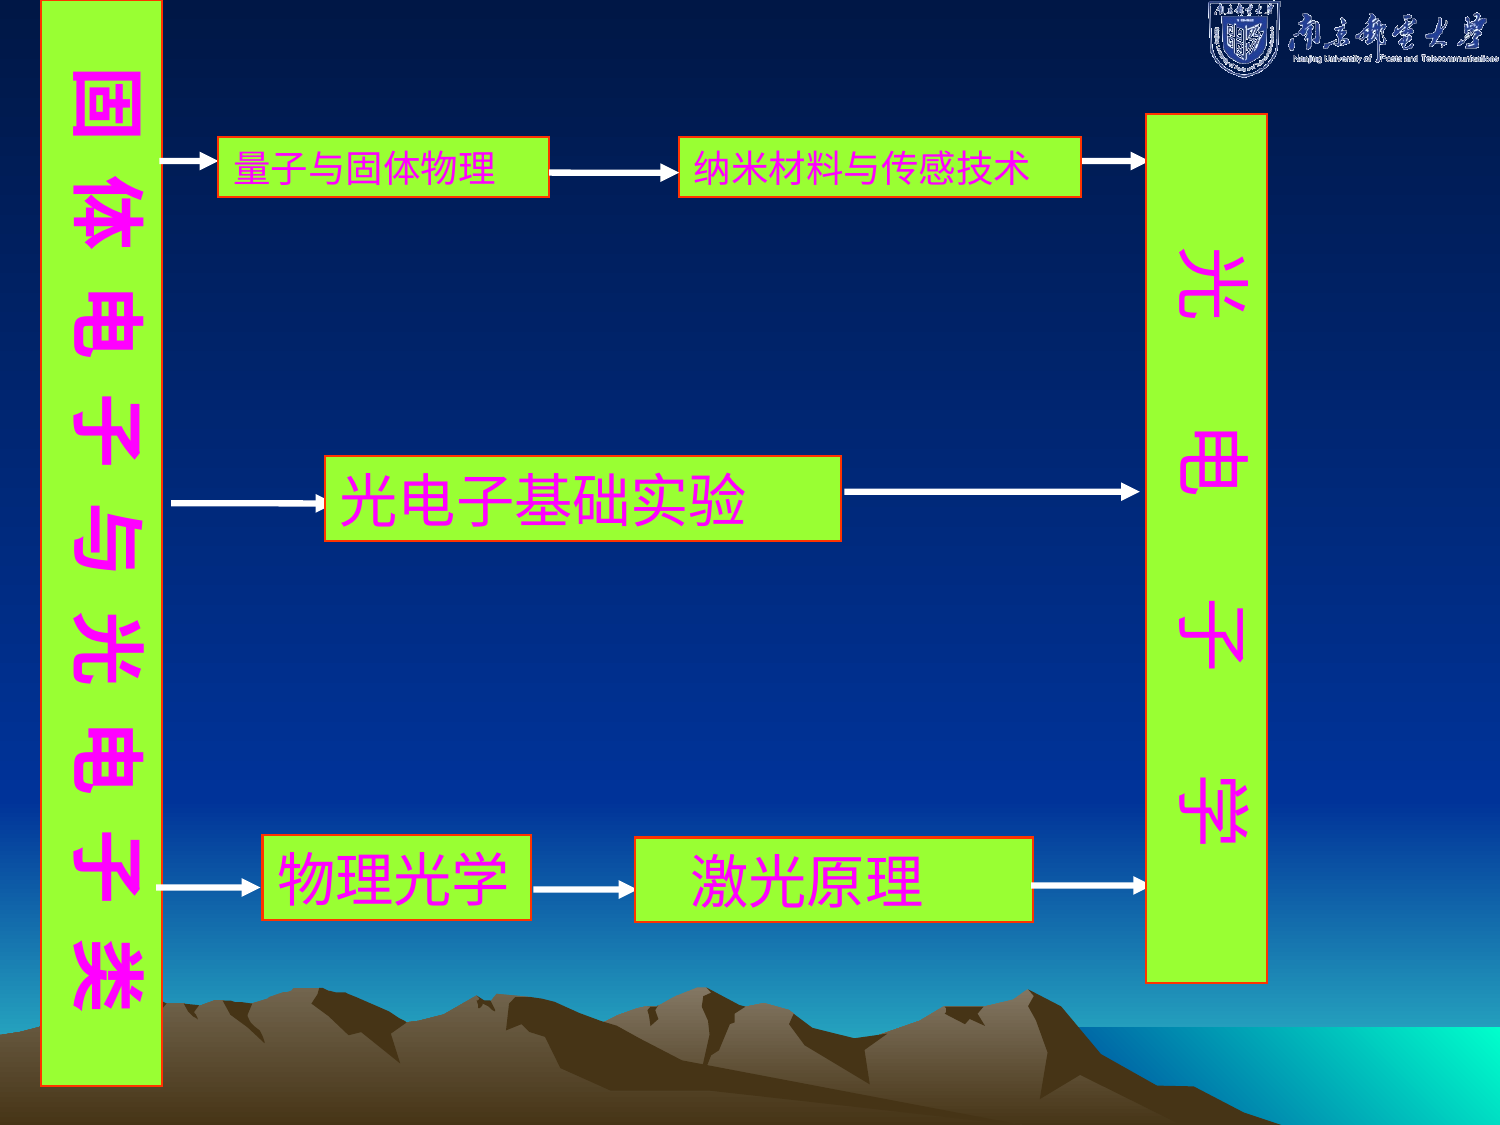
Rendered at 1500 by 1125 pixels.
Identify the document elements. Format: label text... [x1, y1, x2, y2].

text_box 物理光学 [262, 835, 532, 921]
slide_number [74, 1024, 426, 1101]
text_box [533, 883, 635, 896]
text_box [159, 154, 218, 168]
text_box 光 电 子 学 [1146, 113, 1268, 983]
text_box 光电子基础实验 [324, 456, 842, 541]
text_box 量子与固体物理 [218, 137, 550, 197]
text_box [844, 485, 1140, 498]
text_box [1081, 154, 1146, 168]
text_box 固 体 电 子 与 光 电 子 类 [41, 0, 163, 1086]
text_box [156, 881, 261, 894]
text_box [549, 166, 680, 179]
text_box 纳米材料与传感技术 [679, 137, 1081, 197]
text_box [1031, 879, 1146, 892]
picture [1206, 0, 1500, 79]
text_box 激光原理 [635, 837, 1034, 923]
slide_number [1074, 1024, 1426, 1101]
text_box [171, 497, 324, 510]
